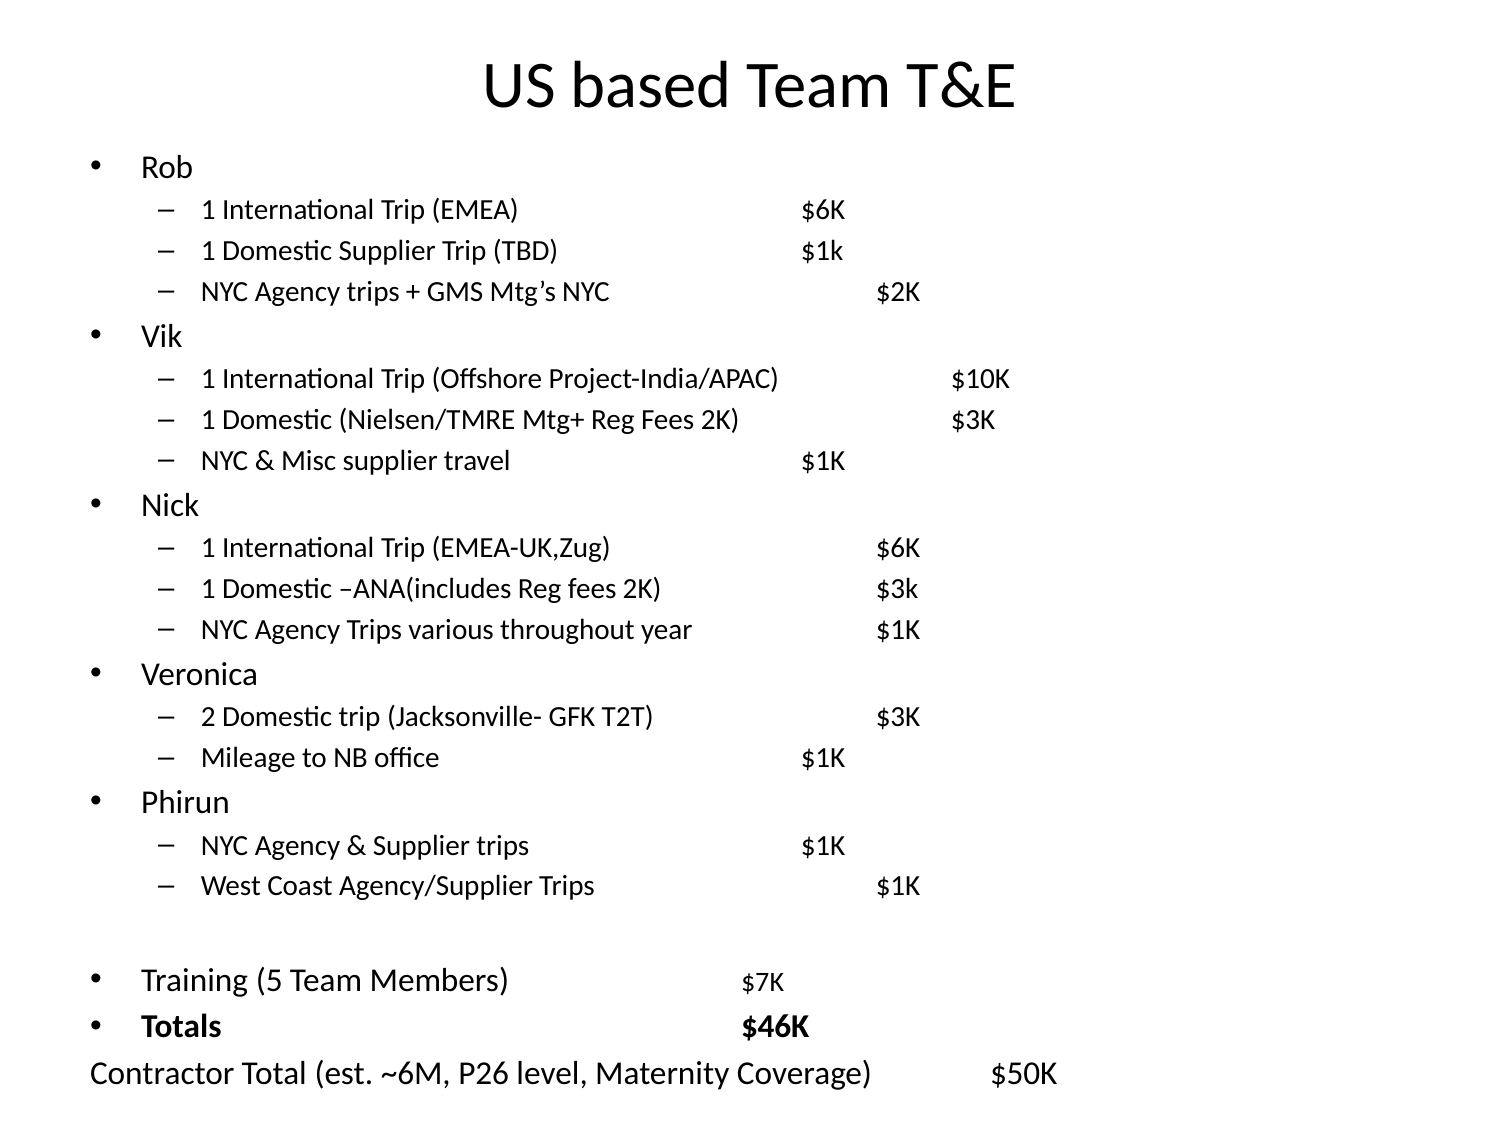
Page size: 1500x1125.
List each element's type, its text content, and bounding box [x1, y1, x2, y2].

list Rob 1 International Trip (EMEA) $6K 1 Domestic Supplier Trip (TBD) $1k NYC Agency trips + GMS Mtg’s NYC $2K Vik 1 International Trip (Offshore Project-India/APAC) $10K 1 Domestic (Nielsen/TMRE Mtg+ Reg Fees 2K) $3K NYC & Misc supplier travel $1K Nick 1 International Trip (EMEA-UK,Zug) $6K 1 Domestic –ANA(includes Reg fees 2K) $3k NYC Agency Trips various throughout year $1K Veronica 2 Domestic trip (Jacksonville- GFK T2T) $3K Mileage to NB office $1K Phirun NYC Agency & Supplier trips $1K West Coast Agency/Supplier Trips $1K Training (5 Team Members) $7K Totals $46K Contractor Total (est. ~6M, P26 level, Maternity Coverage) $50K [75, 137, 1500, 1100]
title US based Team T&E [75, 0, 1425, 137]
